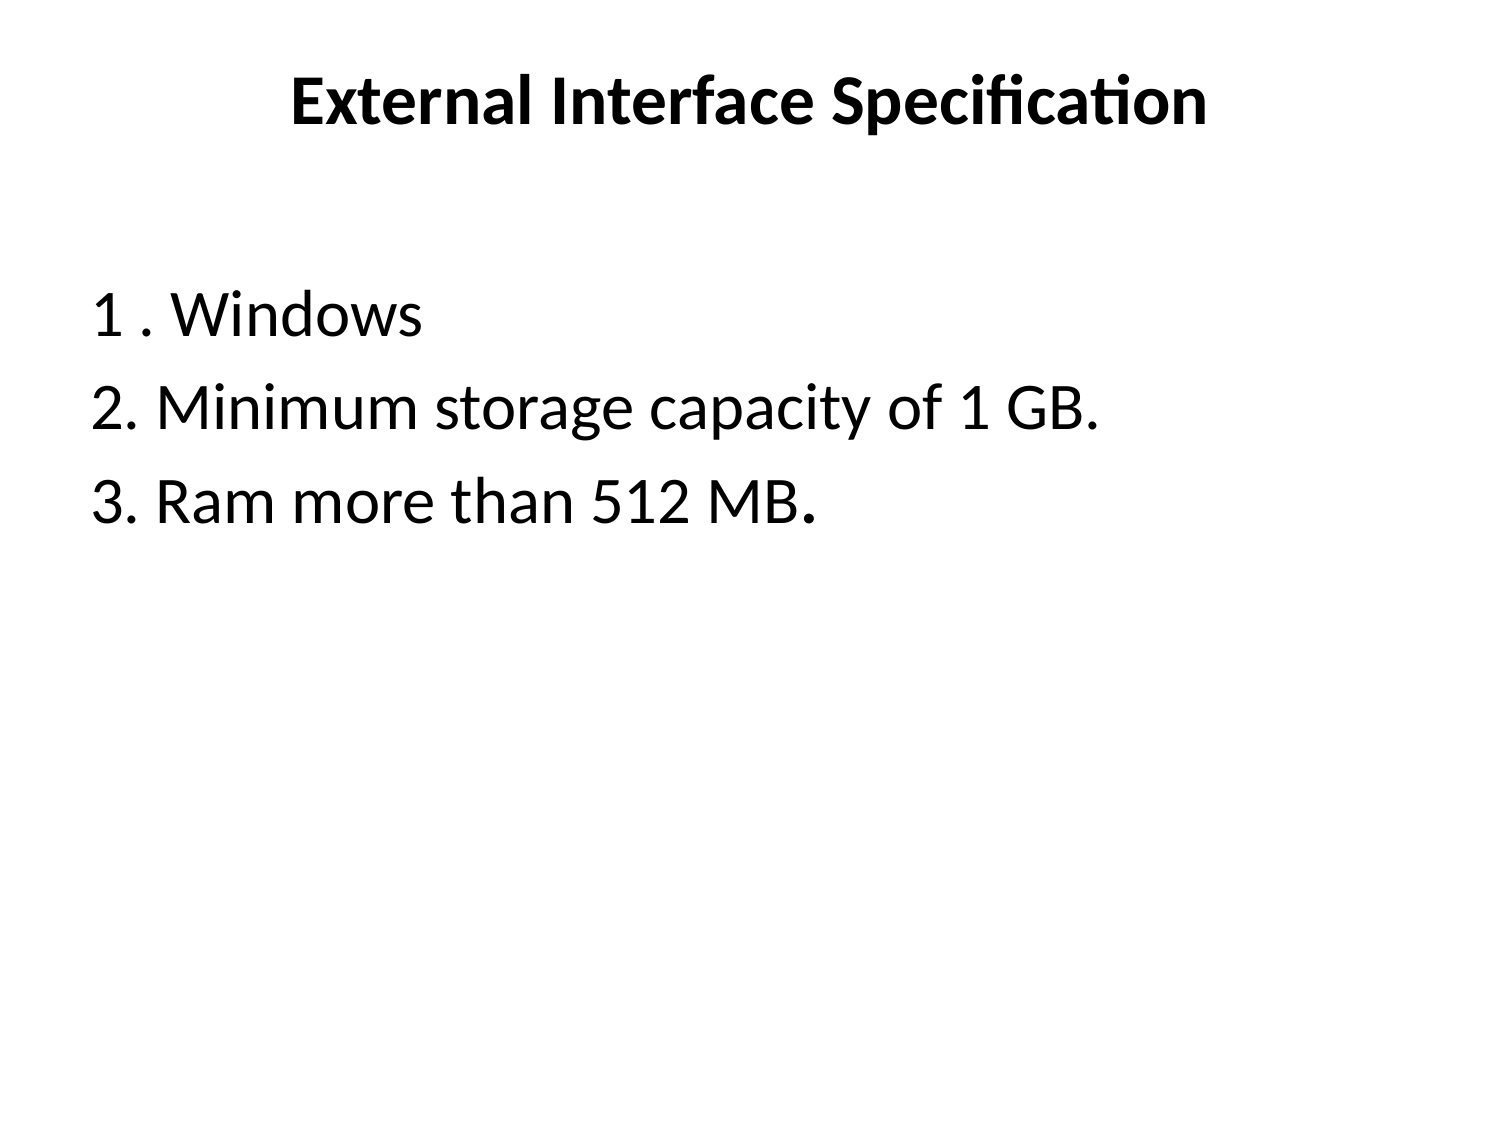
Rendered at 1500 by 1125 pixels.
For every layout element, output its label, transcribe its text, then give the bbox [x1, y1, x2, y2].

list 1 . Windows 2. Minimum storage capacity of 1 GB. 3. Ram more than 512 MB. [75, 262, 1425, 1005]
title External Interface Specification [75, 45, 1425, 233]
